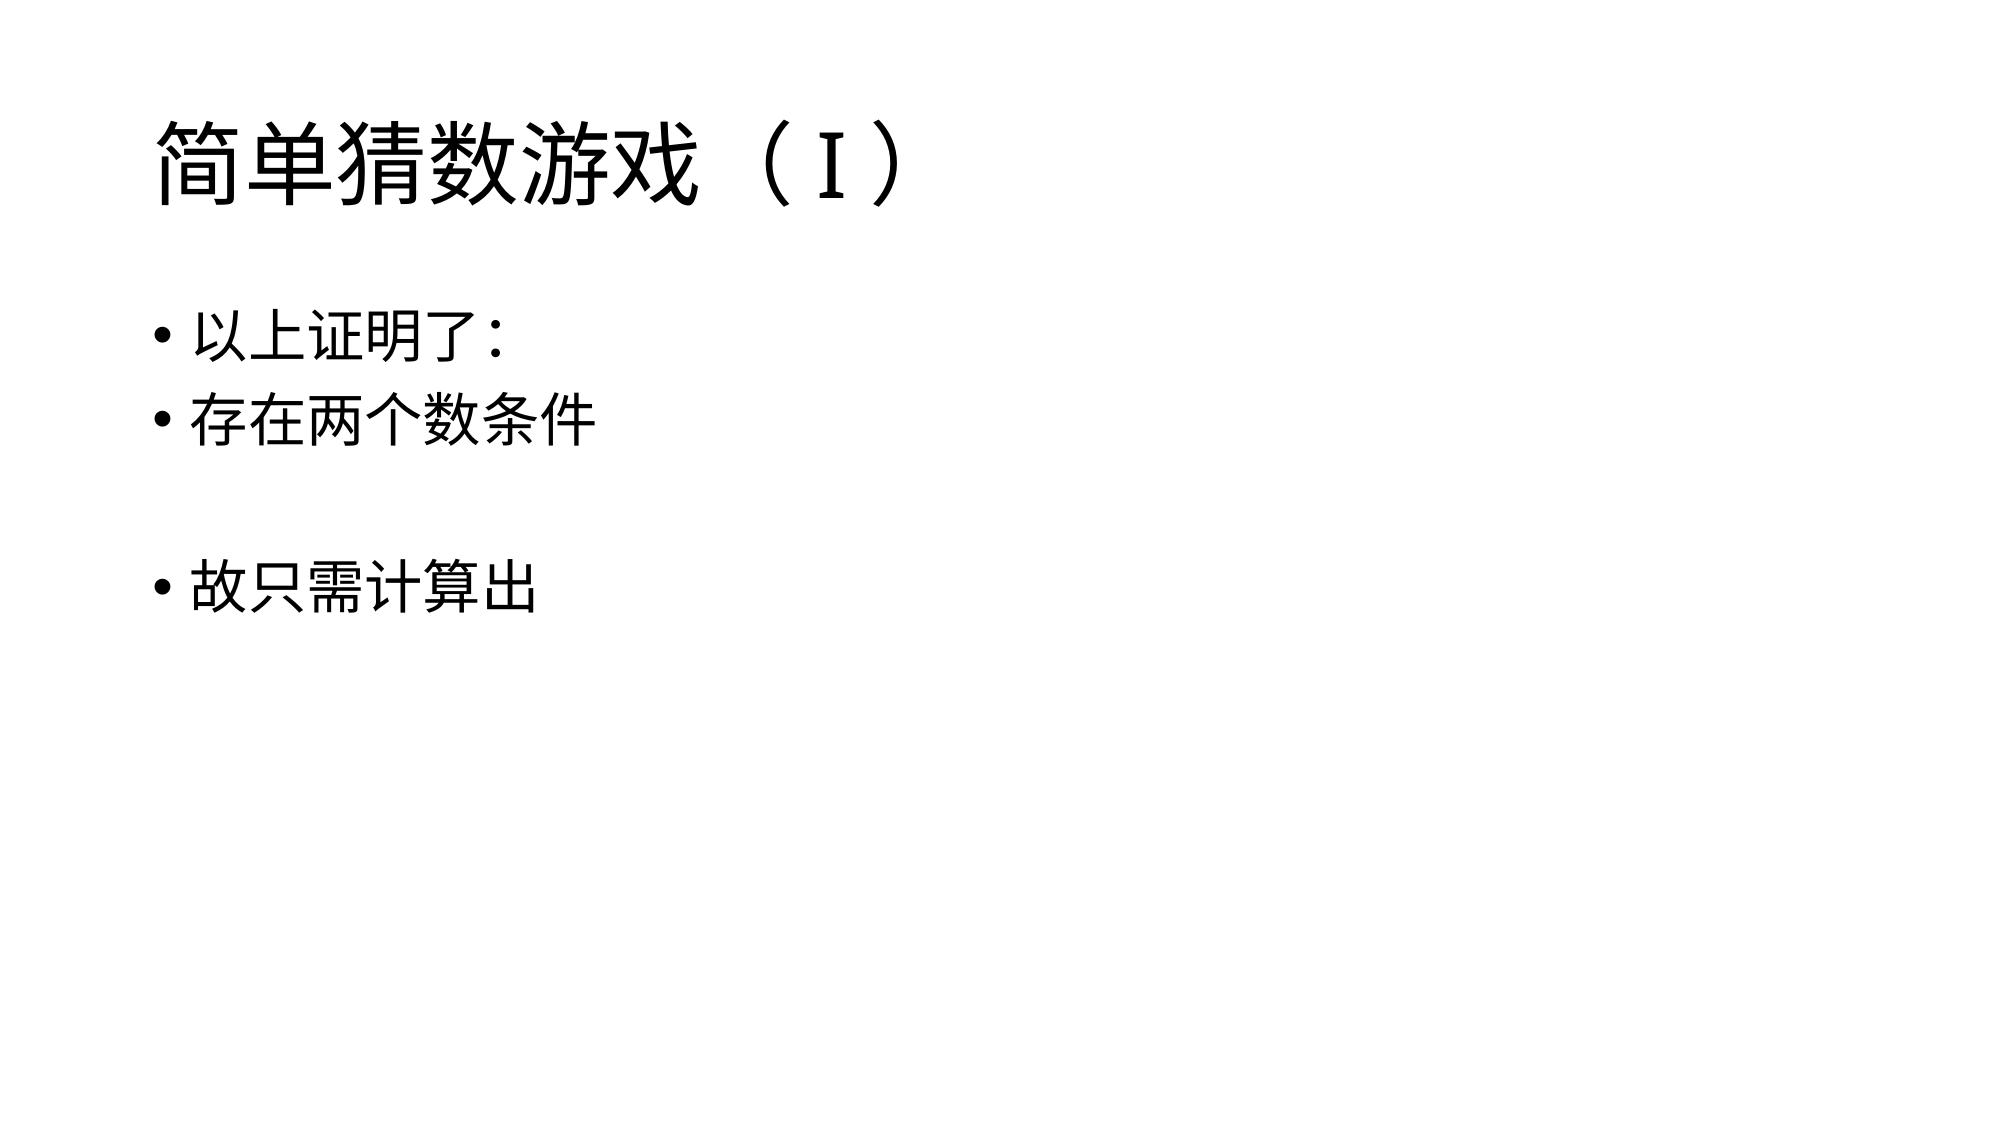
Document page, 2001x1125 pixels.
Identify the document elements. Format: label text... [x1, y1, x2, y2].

title 简单猜数游戏（I） [137, 59, 1863, 278]
